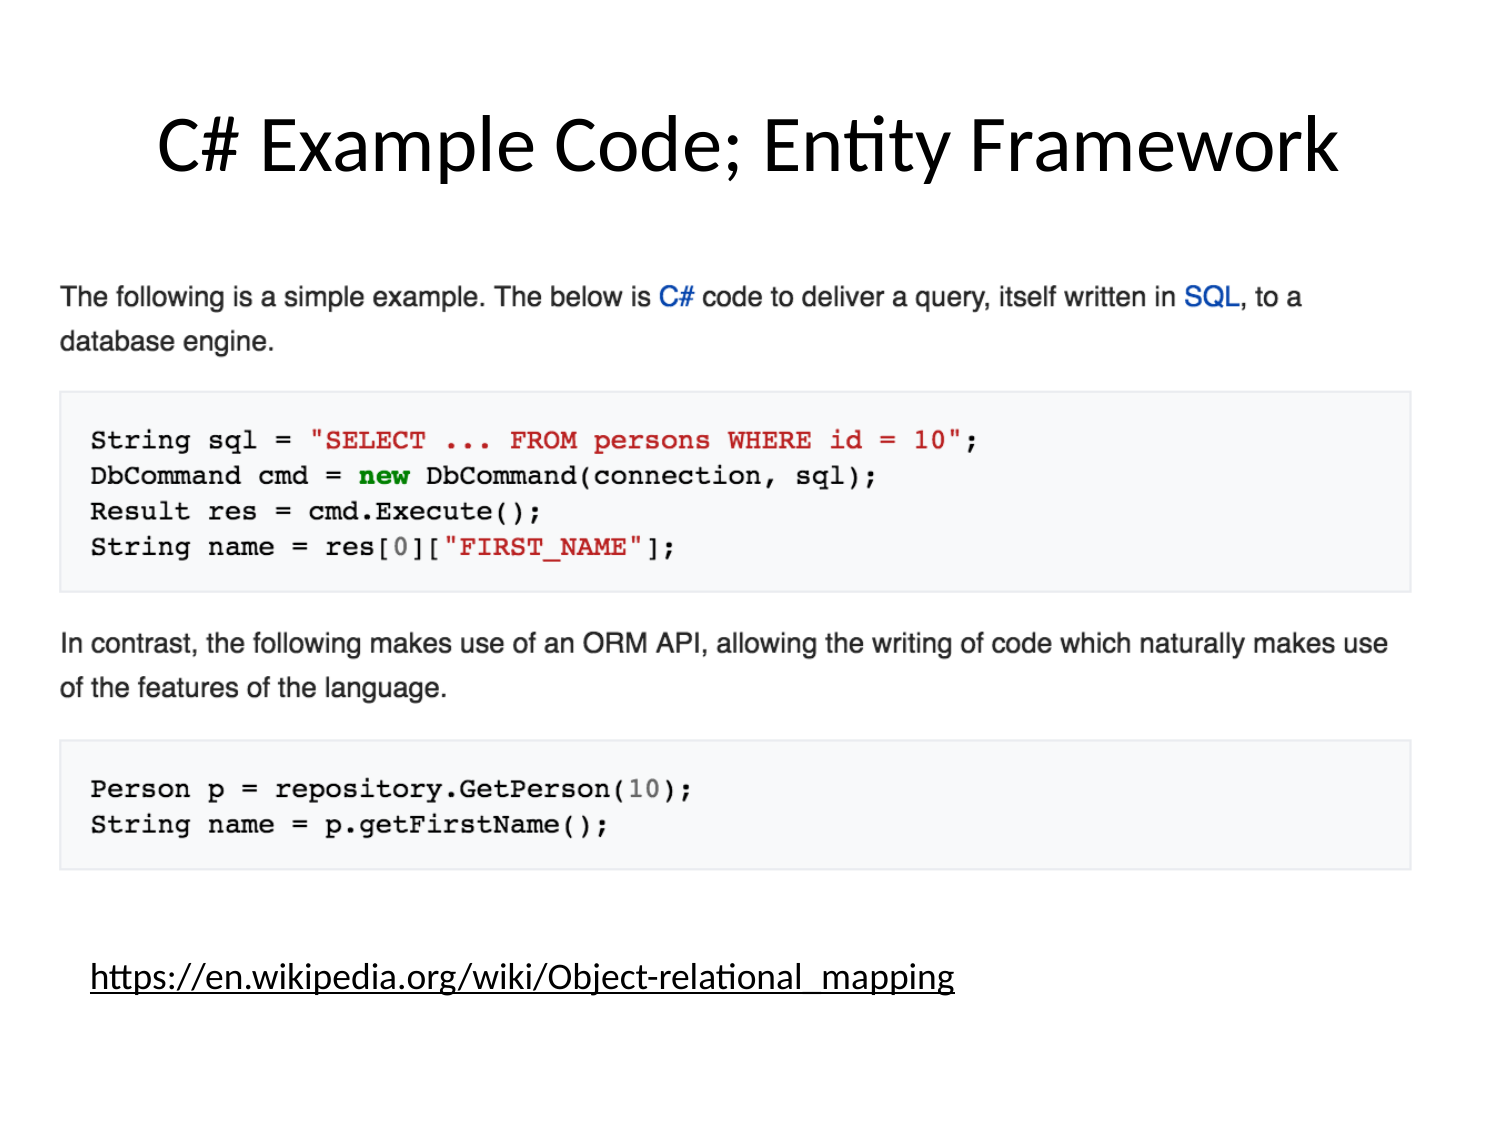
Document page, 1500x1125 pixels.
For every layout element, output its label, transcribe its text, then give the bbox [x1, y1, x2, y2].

text_box https://en.wikipedia.org/wiki/Object-relational_mapping [75, 944, 1400, 1004]
picture [37, 273, 1426, 887]
title C# Example Code; Entity Framework [75, 45, 1425, 233]
